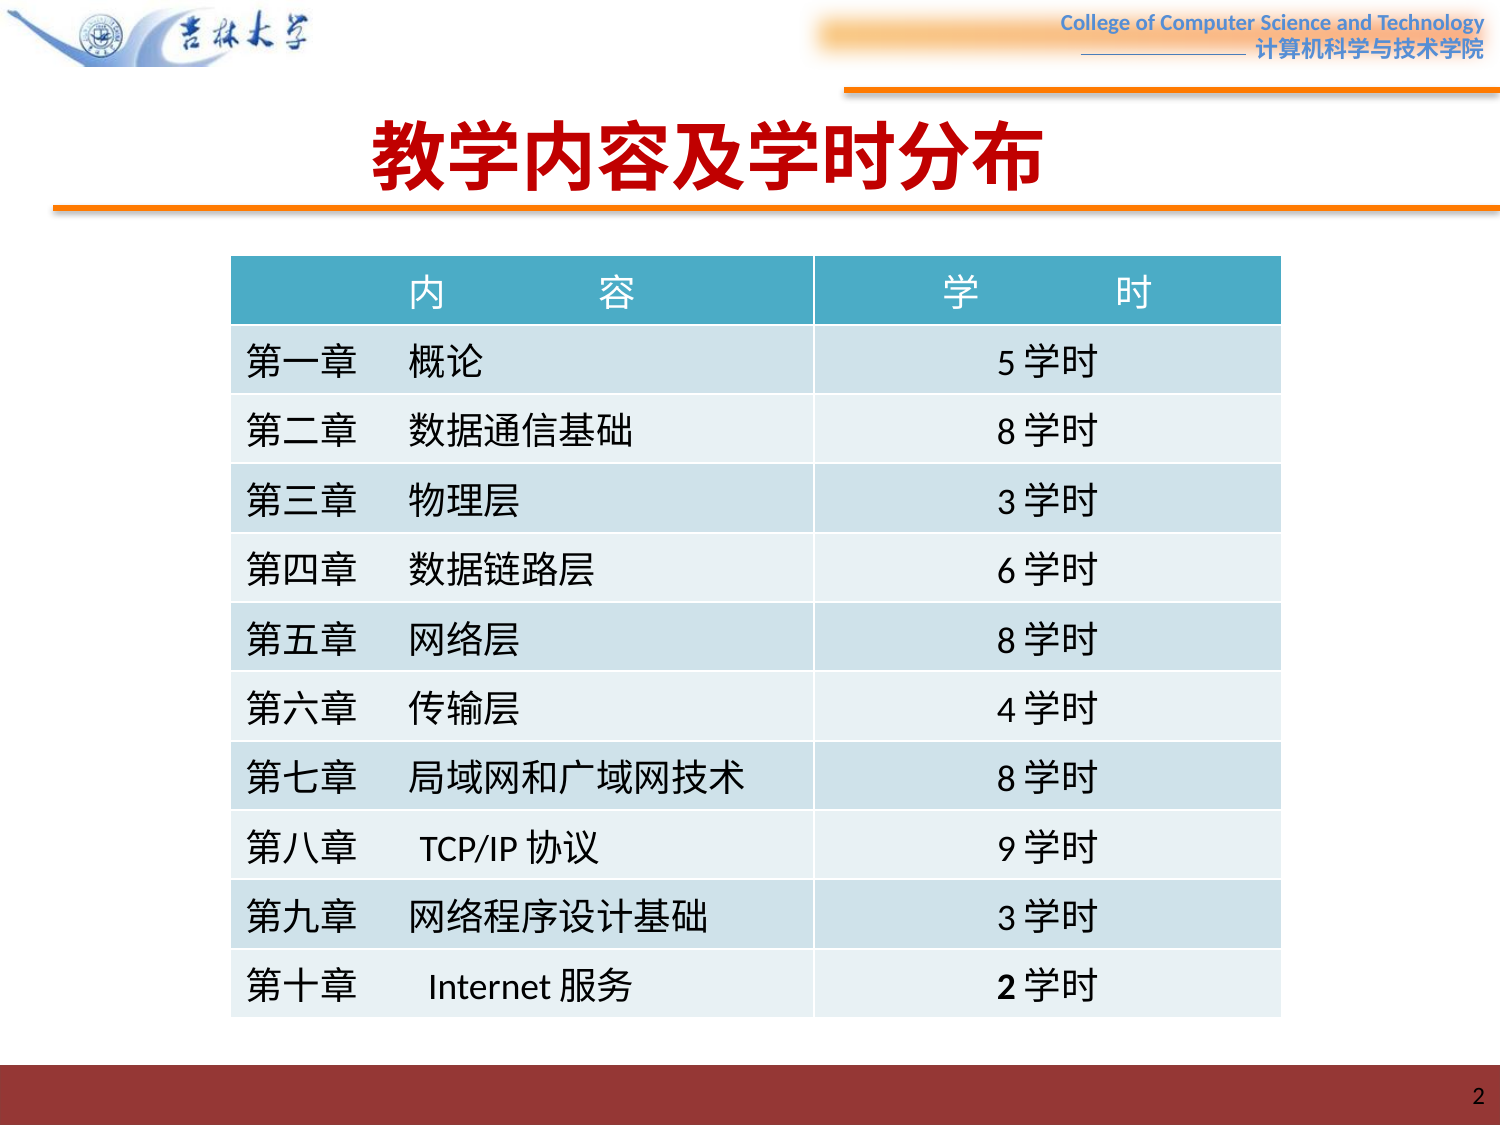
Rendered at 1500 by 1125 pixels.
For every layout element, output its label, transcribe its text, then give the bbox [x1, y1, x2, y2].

table_cell 5学时 [815, 326, 1281, 393]
table_cell 第七章 局域网和广域网技术 [231, 742, 813, 809]
table_cell 第五章 网络层 [231, 603, 813, 670]
table_cell 第九章 网络程序设计基础 [231, 880, 813, 948]
table_cell 2学时 [815, 950, 1281, 1017]
footer [0, 1063, 1500, 1125]
table_cell 3学时 [815, 880, 1281, 948]
table_cell 3学时 [815, 464, 1281, 532]
table_header 学 时 [815, 256, 1281, 324]
table_cell 第六章 传输层 [231, 672, 813, 740]
picture [0, 0, 314, 68]
table_header 内 容 [231, 256, 813, 324]
table_cell 第三章 物理层 [231, 464, 813, 532]
table_cell 第十章 Internet服务 [231, 950, 813, 1017]
table_cell 第四章 数据链路层 [231, 534, 813, 601]
table_cell 第一章 概论 [231, 326, 813, 393]
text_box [799, 0, 1500, 71]
table_cell 8学时 [815, 603, 1281, 670]
text_box 教学内容及学时分布 [230, 101, 1223, 207]
text_box 2 [1149, 1065, 1500, 1125]
table_cell 9学时 [815, 811, 1281, 878]
table_cell 4学时 [815, 672, 1281, 740]
table_cell 第二章 数据通信基础 [231, 395, 813, 462]
table_cell 第八章 TCP/IP协议 [231, 811, 813, 878]
table_cell 8学时 [815, 395, 1281, 462]
table_cell 8学时 [815, 742, 1281, 809]
table_cell 6学时 [815, 534, 1281, 601]
